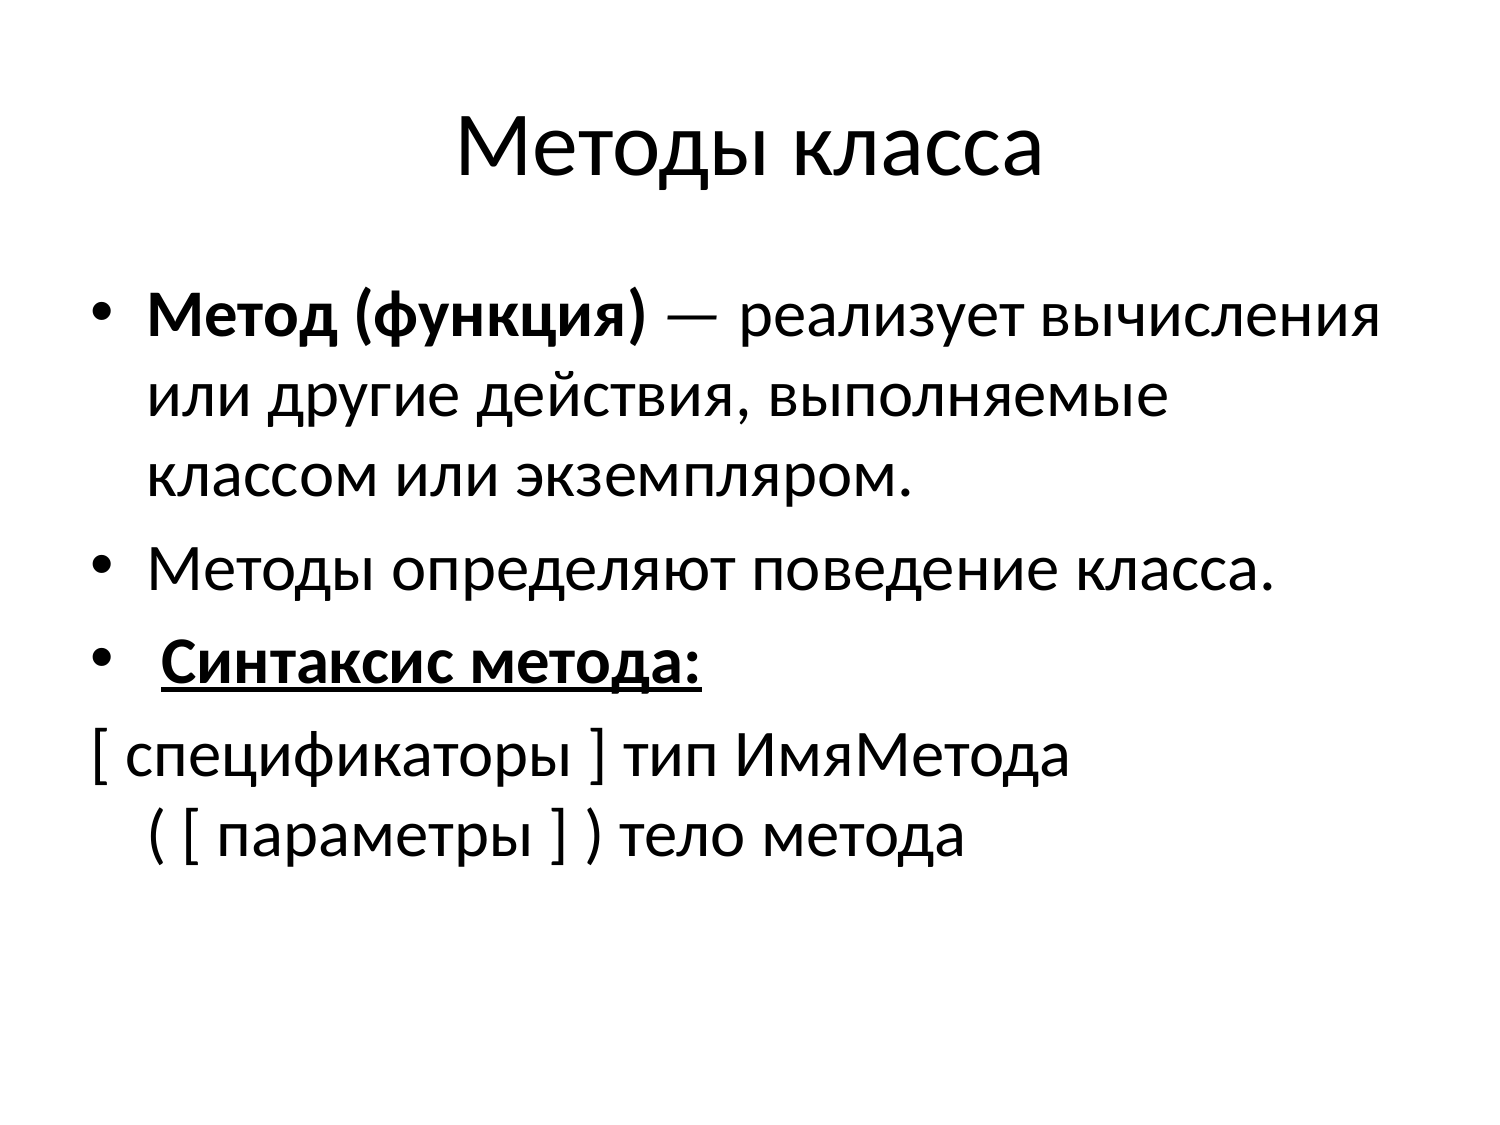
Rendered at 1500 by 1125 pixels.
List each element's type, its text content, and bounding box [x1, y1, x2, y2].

title Методы класса [75, 45, 1425, 233]
list Метод (функция) — реализует вычисления или другие действия, выполняемые классом или экземпляром. Методы определяют поведение класса. Синтаксис метода: [ спецификаторы ] тип ИмяМетода ( [ параметры ] ) тело метода [75, 262, 1425, 1005]
